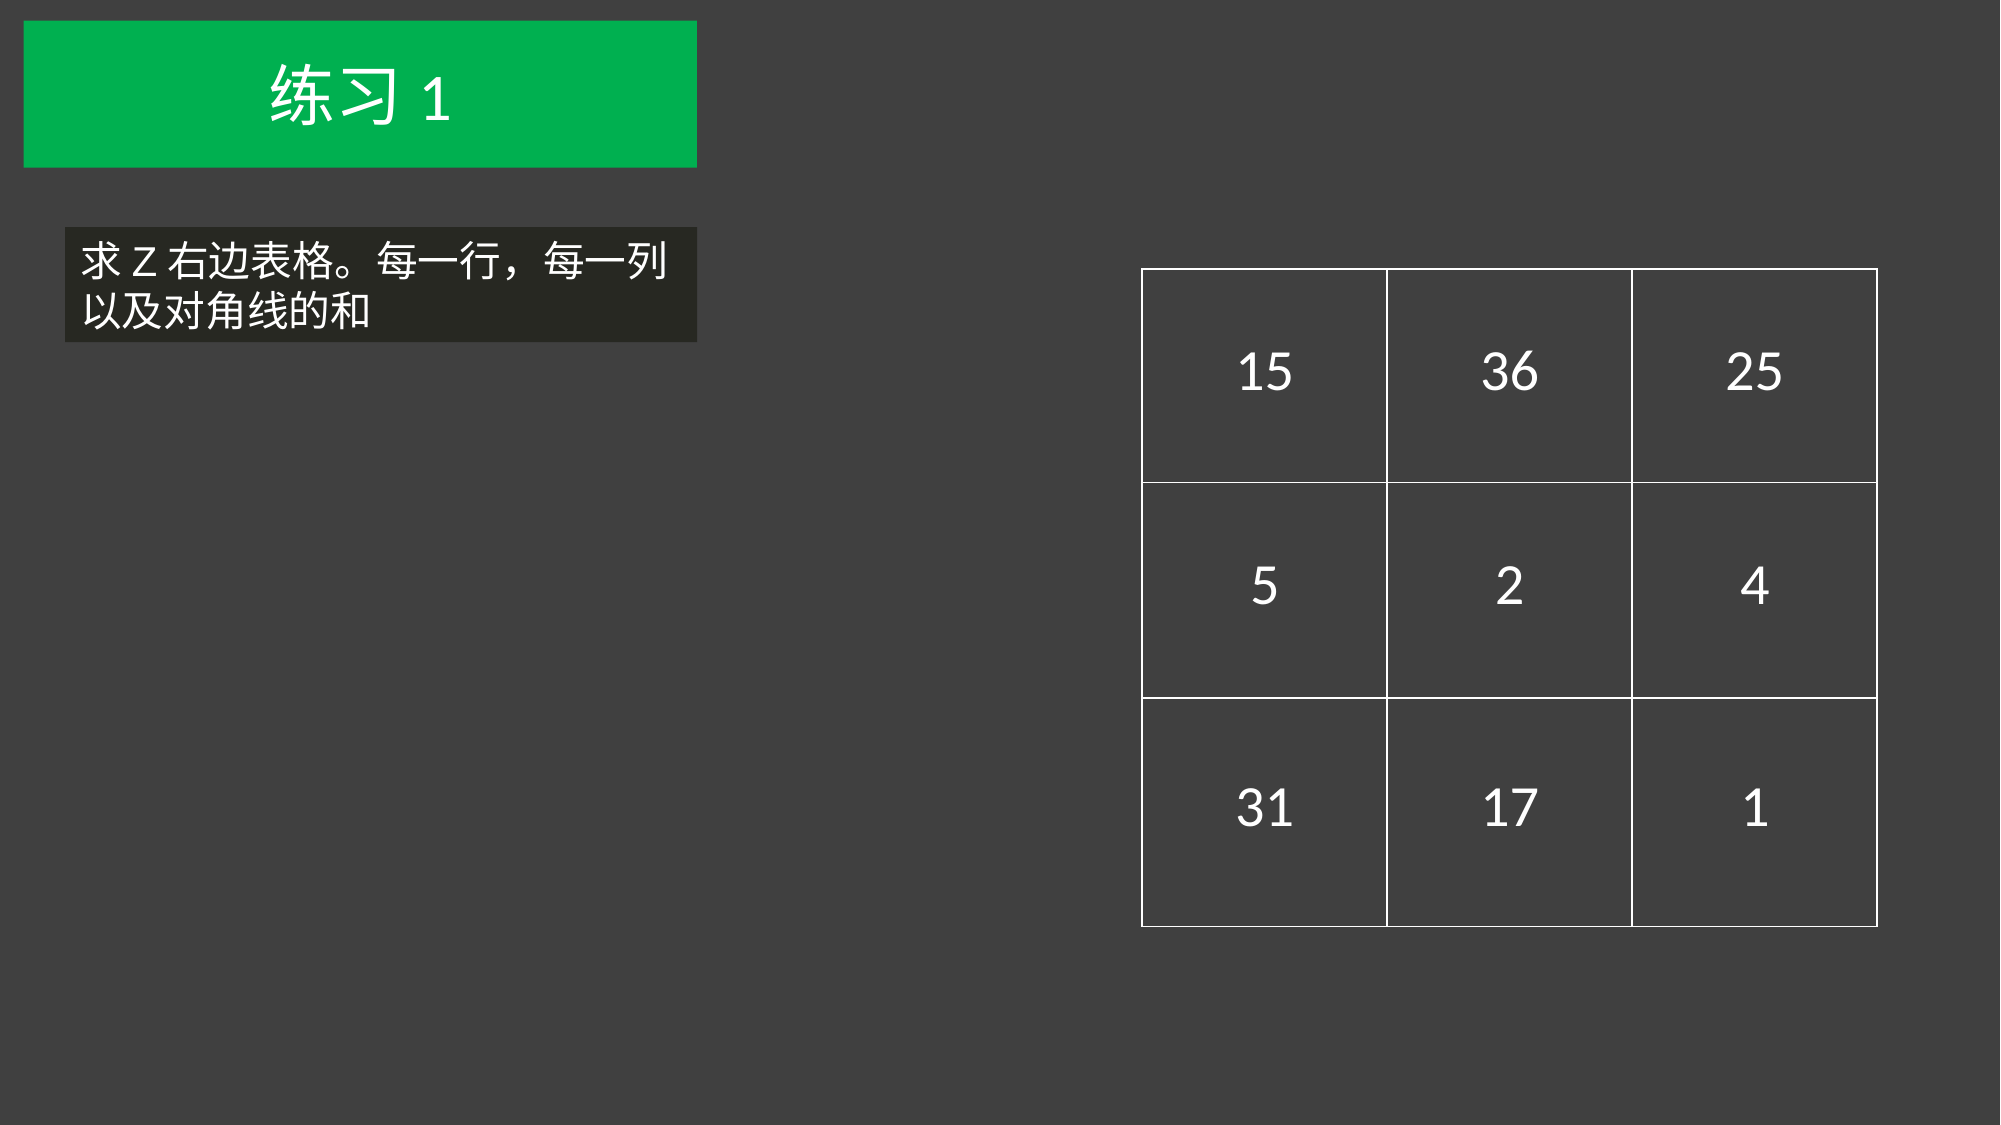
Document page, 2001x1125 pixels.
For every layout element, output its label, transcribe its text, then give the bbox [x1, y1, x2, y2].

table_cell 2 [1388, 483, 1631, 697]
table_header 15 [1143, 270, 1386, 482]
table_header 36 [1388, 270, 1631, 482]
table_cell 1 [1633, 699, 1876, 926]
text_box 求Z右边表格。每一行，每一列 以及对角线的和 [65, 227, 698, 343]
table_cell 31 [1143, 699, 1386, 926]
table_cell 4 [1633, 483, 1876, 697]
table_cell 17 [1388, 699, 1631, 926]
text_box 练习1 [22, 20, 698, 169]
table_header 25 [1633, 270, 1876, 482]
table_cell 5 [1143, 483, 1386, 697]
